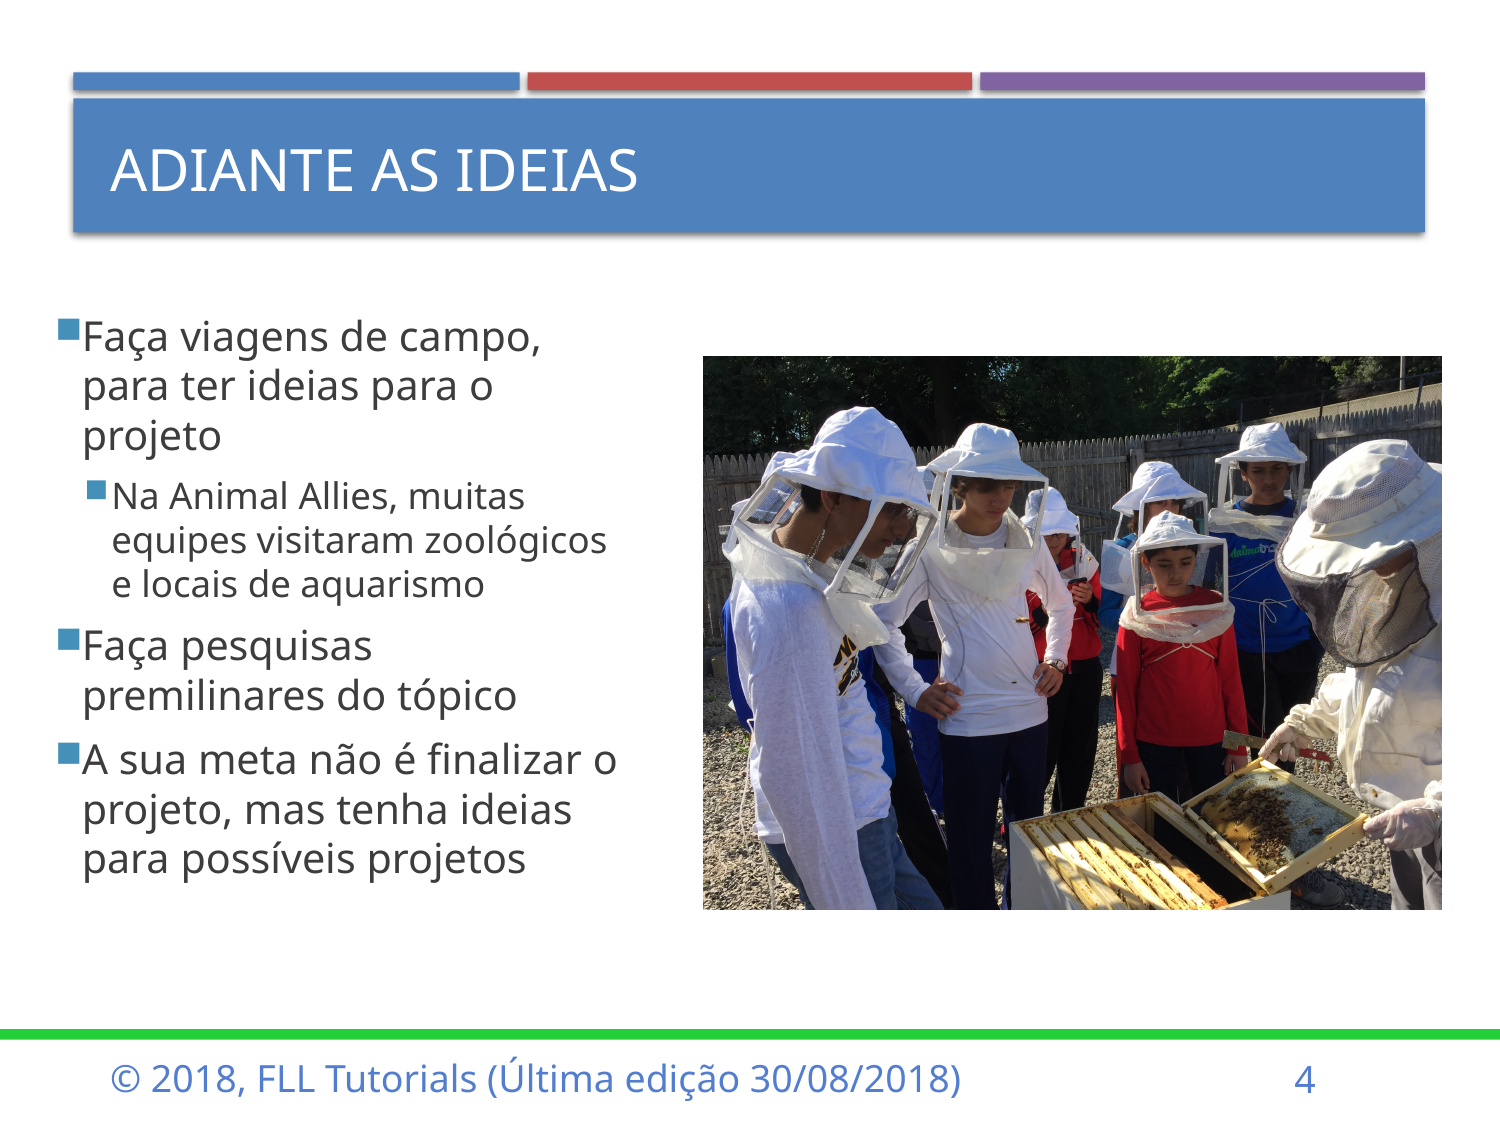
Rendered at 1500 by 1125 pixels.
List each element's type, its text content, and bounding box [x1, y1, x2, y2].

text_box © 2018, FLL Tutorials (Última edição 30/08/2018) [95, 1047, 1028, 1108]
text_box Adiante as ideias [95, 112, 1406, 211]
text_box Faça viagens de campo, para ter ideias para o projeto Na Animal Allies, muitas equipes visitaram zoológicos e locais de aquarismo Faça pesquisas premilinares do tópico A sua meta não é finalizar o projeto, mas tenha ideias para possíveis projetos [39, 302, 641, 963]
picture [703, 355, 1442, 910]
text_box <número> [1279, 1048, 1406, 1109]
